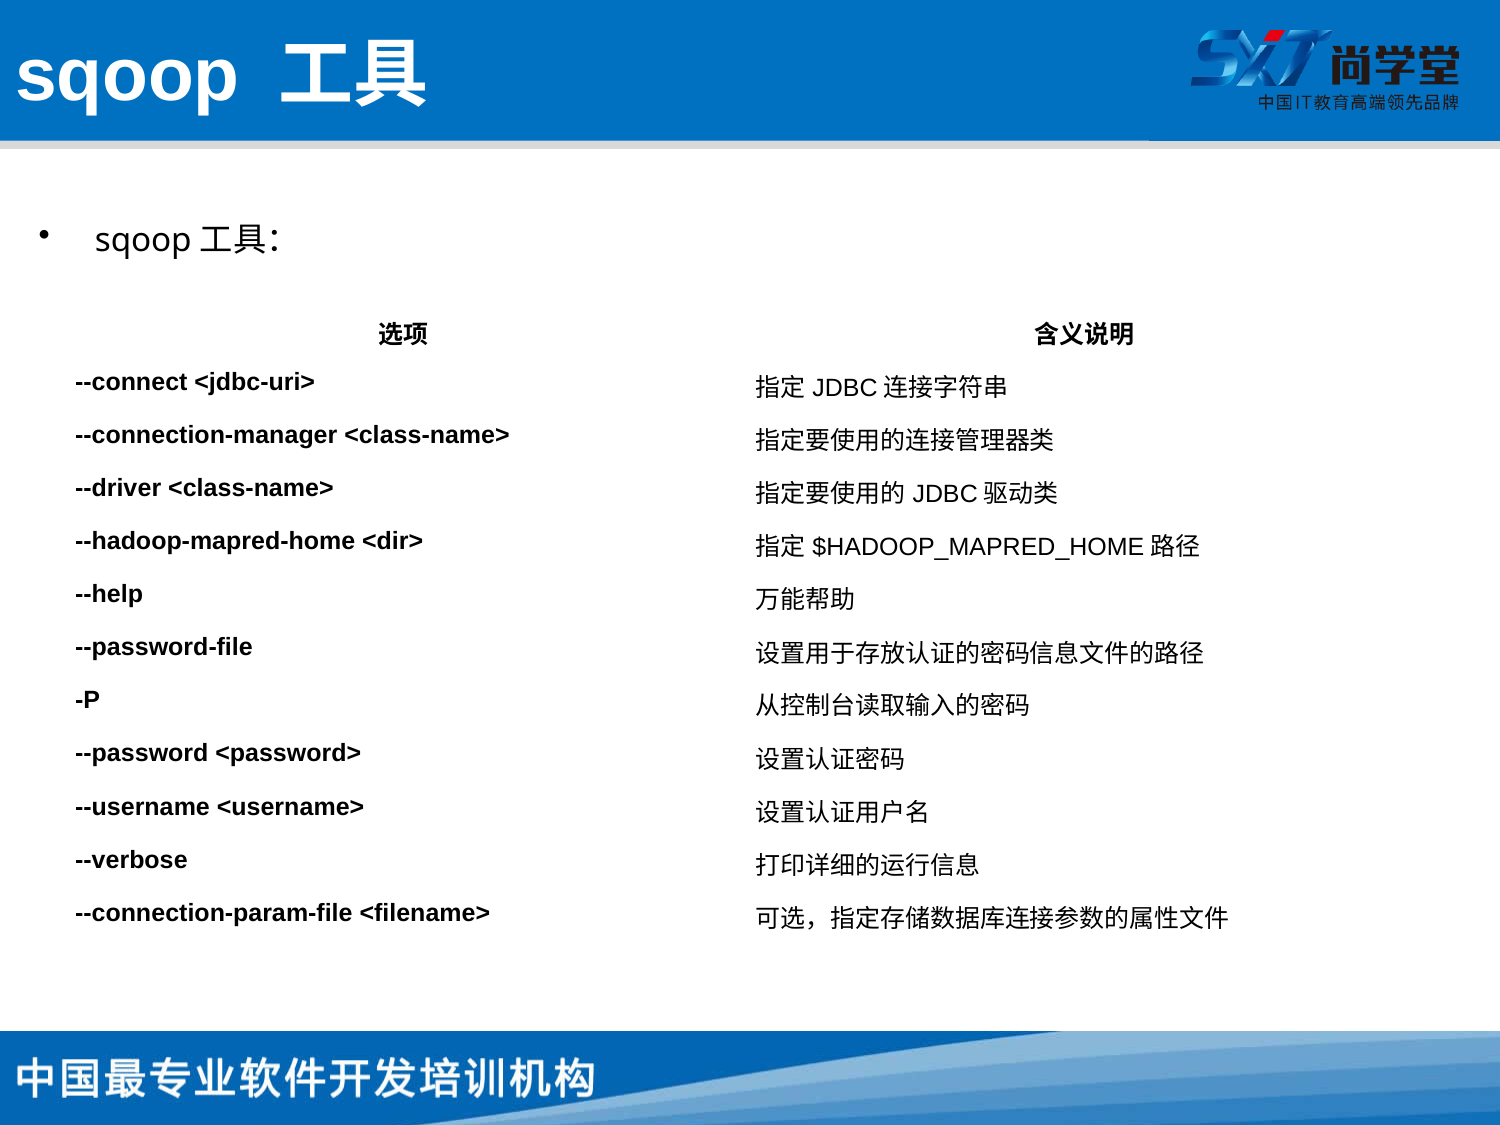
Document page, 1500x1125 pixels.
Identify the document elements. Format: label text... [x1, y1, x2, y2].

table_cell --hadoop-mapred-home <dir> [64, 527, 744, 580]
table_cell 打印详细的运行信息 [744, 845, 1424, 898]
table_cell 设置用于存放认证的密码信息文件的路径 [744, 633, 1424, 686]
table_cell 从控制台读取输入的密码 [744, 686, 1424, 739]
table_cell --connect <jdbc-uri> [64, 368, 744, 421]
table_cell --username <username> [64, 792, 744, 845]
table_cell --help [64, 580, 744, 633]
table_cell --verbose [64, 845, 744, 898]
title sqoop 工具 [0, 0, 1161, 141]
table_cell --connection-param-file <filename> [64, 898, 744, 951]
table_cell -P [64, 686, 744, 739]
table_cell 设置认证用户名 [744, 792, 1424, 845]
table_cell 指定JDBC连接字符串 [744, 368, 1424, 421]
table_cell 设置认证密码 [744, 739, 1424, 792]
table_header 含义说明 [744, 315, 1424, 367]
picture [0, 1031, 1500, 1125]
table_header 选项 [64, 315, 744, 367]
table_cell 指定要使用的JDBC驱动类 [744, 474, 1424, 527]
picture [1161, 0, 1500, 141]
table_cell --connection-manager <class-name> [64, 421, 744, 474]
table_cell 万能帮助 [744, 580, 1424, 633]
table_cell 可选，指定存储数据库连接参数的属性文件 [744, 898, 1424, 951]
table_cell --password-file [64, 633, 744, 686]
table_cell 指定要使用的连接管理器类 [744, 421, 1424, 474]
table_cell --driver <class-name> [64, 474, 744, 527]
table_cell 指定$HADOOP_MAPRED_HOME路径 [744, 527, 1424, 580]
table_cell --password <password> [64, 739, 744, 792]
list sqoop工具： [23, 164, 1465, 997]
